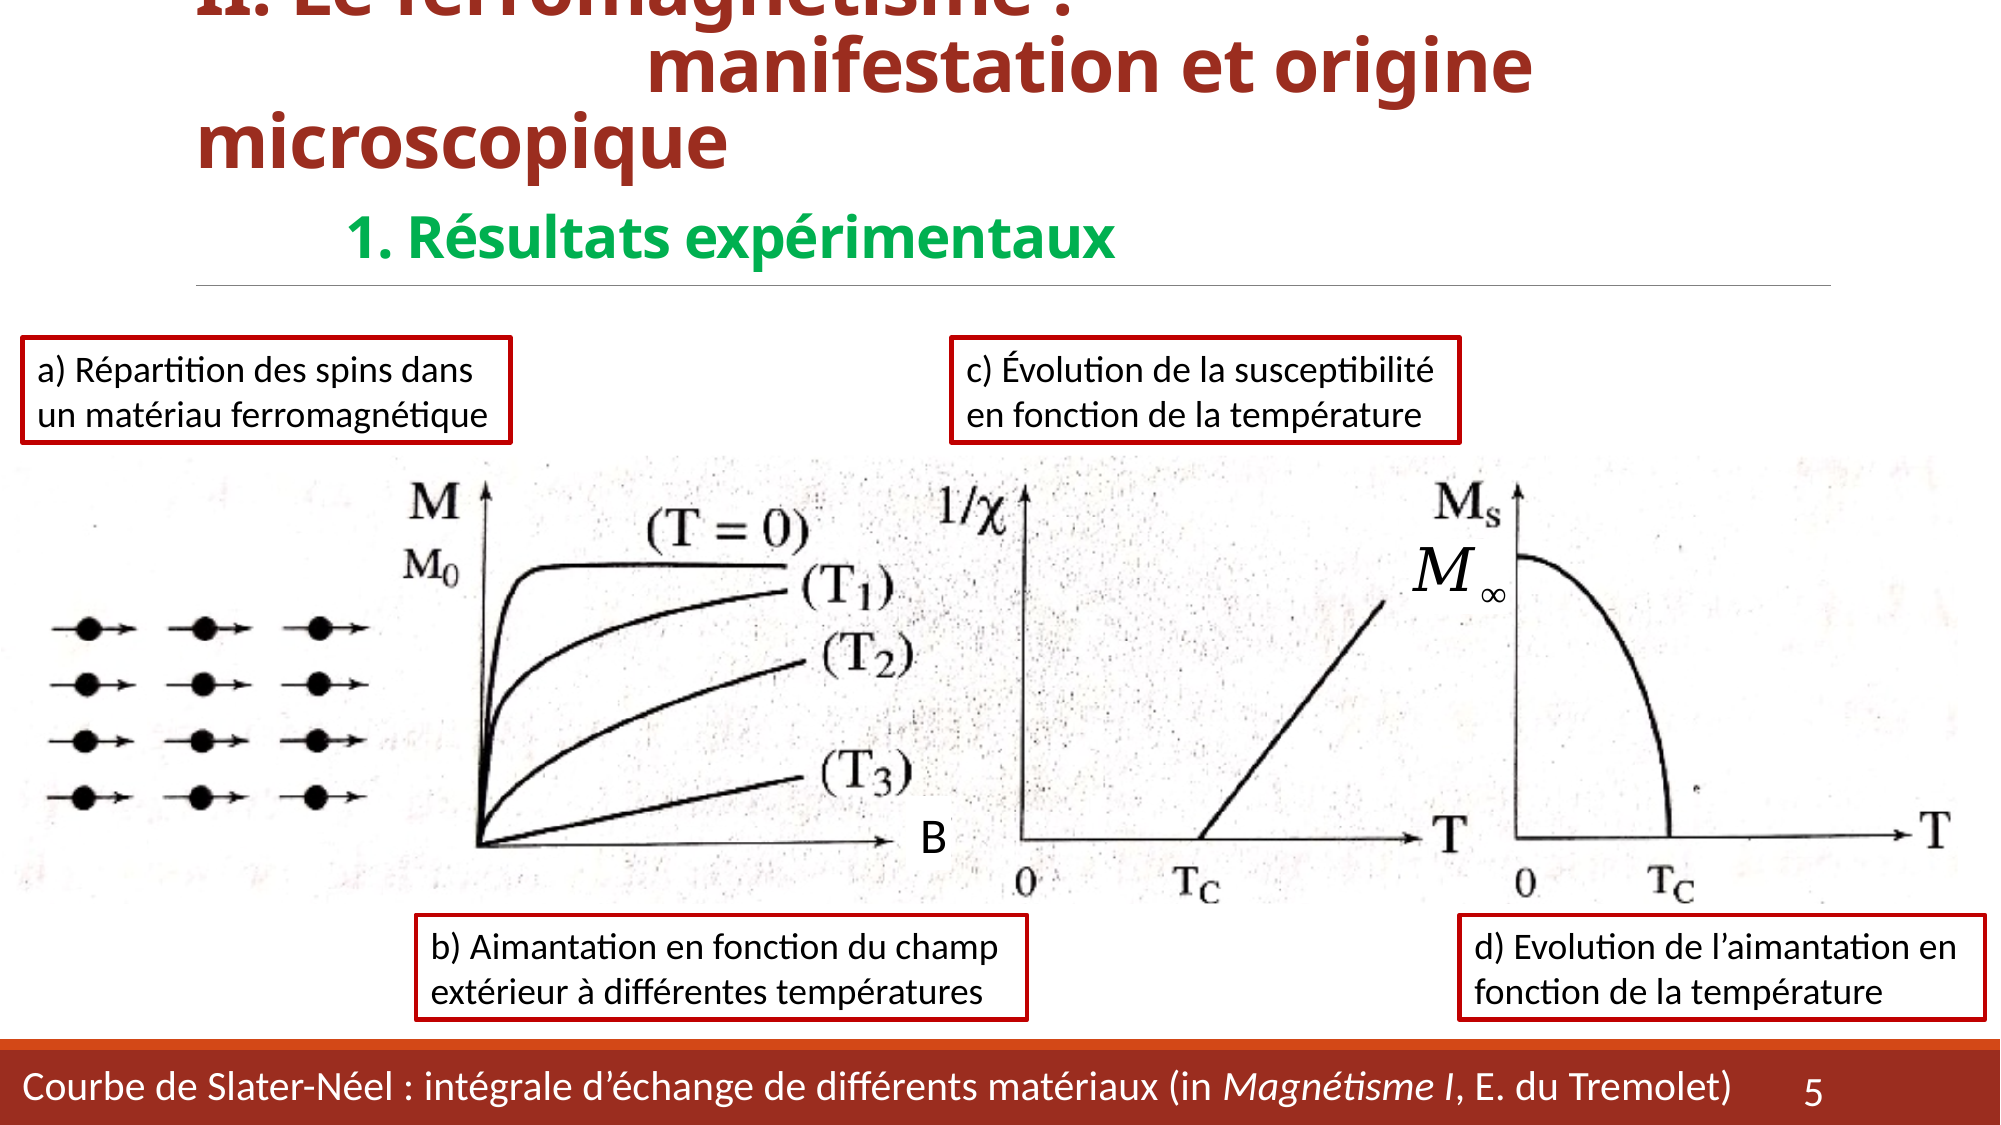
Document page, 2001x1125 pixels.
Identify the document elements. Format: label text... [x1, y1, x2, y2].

slide_number 5 [1624, 1059, 1840, 1120]
text_box a) Répartition des spins dans un matériau ferromagnétique [22, 337, 511, 443]
text_box c) Évolution de la susceptibilité en fonction de la température [1213, 337, 1460, 443]
text_box b) Aimantation en fonction du champ extérieur à différentes températures [415, 914, 752, 1020]
text_box d) Evolution de l’aimantation en fonction de la température [1459, 914, 1985, 1020]
title II. Le ferromagnétisme : manifestation et origine microscopique 1. Résultats expérimentaux [180, 47, 752, 285]
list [754, 0, 1204, 1125]
list Courbe de Slater-Néel : intégrale d’échange de différents matériaux (in Magnétisme I, E. du Tremolet) [1213, 1056, 1771, 1125]
picture [2, 456, 754, 904]
list Courbe de Slater-Néel : intégrale d’échange de différents matériaux (in Magnétisme I, E. du Tremolet) [22, 1056, 752, 1125]
title II. Le ferromagnétisme : manifestation et origine microscopique 1. Résultats expérimentaux [1213, 47, 1840, 285]
picture [1204, 456, 1957, 904]
